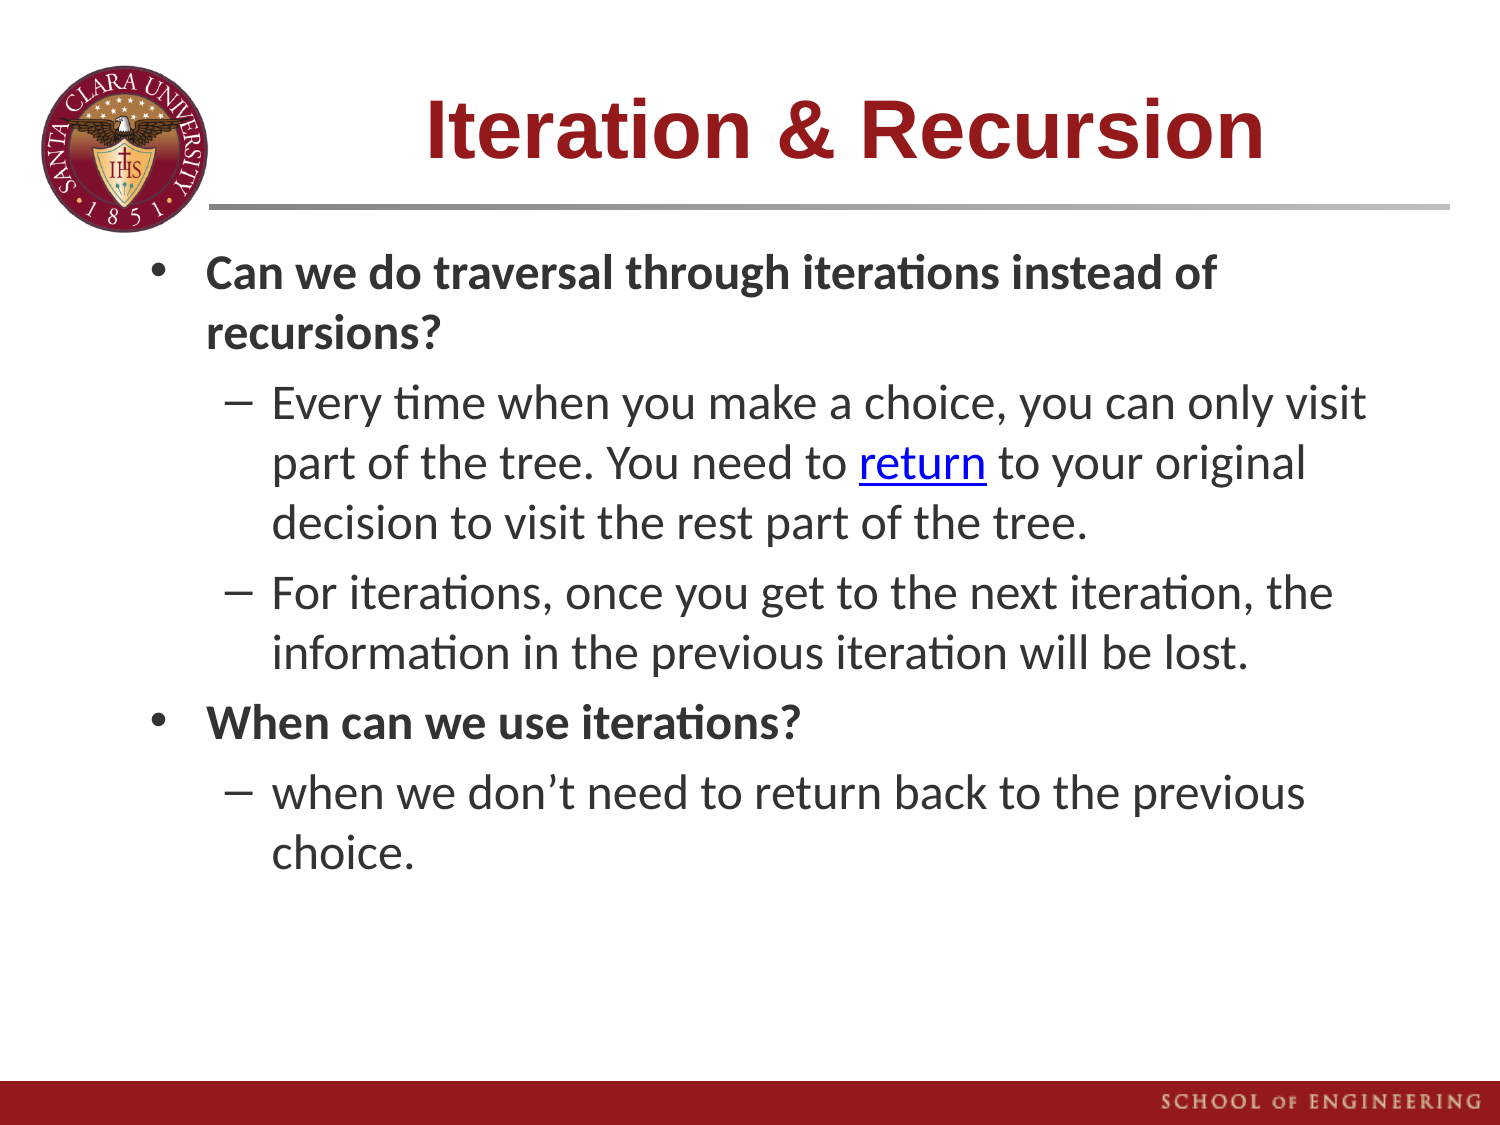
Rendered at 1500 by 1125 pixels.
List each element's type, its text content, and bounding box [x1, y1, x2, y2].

title Iteration & Recursion [171, 45, 1500, 205]
picture [1149, 1091, 1489, 1115]
list Can we do traversal through iterations instead of recursions? Every time when you make a choice, you can only visit part of the tree. You need to return to your original decision to visit the rest part of the tree. For iterations, once you get to the next iteration, the information in the previous iteration will be lost. When can we use iterations? when we don’t need to return back to the previous choice. [88, 231, 1471, 891]
picture [37, 63, 209, 235]
